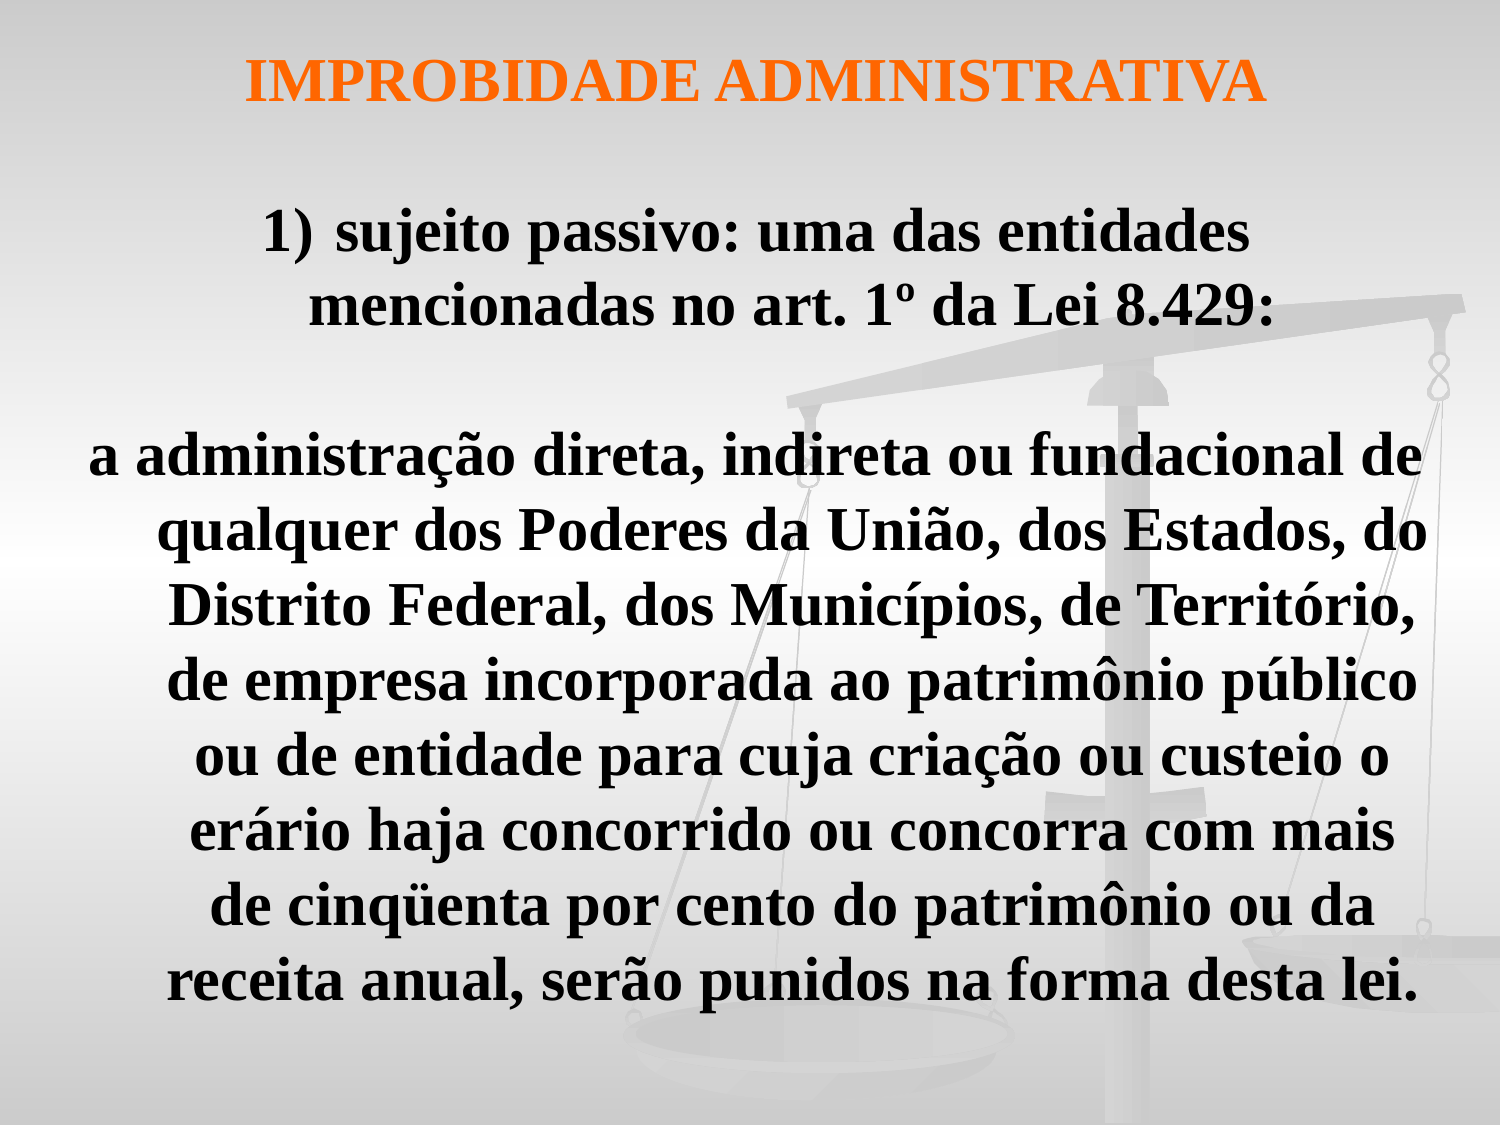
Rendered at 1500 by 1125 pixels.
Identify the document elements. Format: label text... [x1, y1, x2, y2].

text_box IMPROBIDADE ADMINISTRATIVA 1) sujeito passivo: uma das entidades mencionadas no art. 1º da Lei 8.429: a administração direta, indireta ou fundacional de qualquer dos Poderes da União, dos Estados, do Distrito Federal, dos Municípios, de Território, de empresa incorporada ao patrimônio público ou de entidade para cuja criação ou custeio o erário haja concorrido ou concorra com mais de cinqüenta por cento do patrimônio ou da receita anual, serão punidos na forma desta lei. [64, 30, 1447, 1096]
